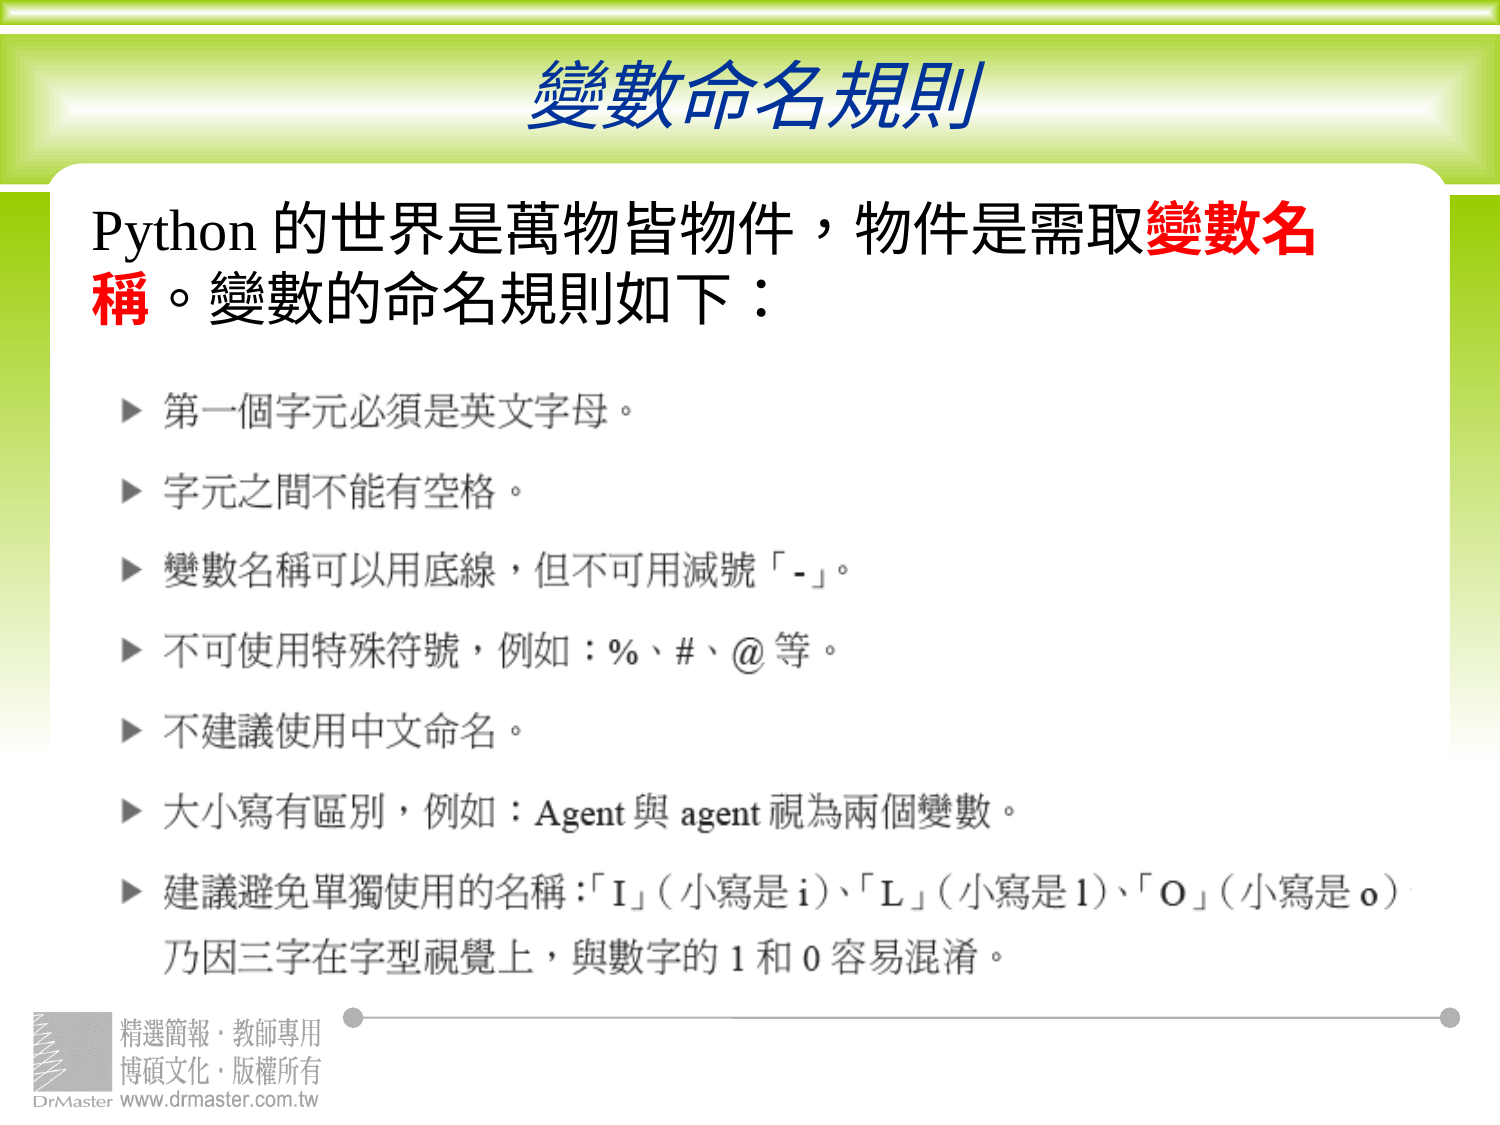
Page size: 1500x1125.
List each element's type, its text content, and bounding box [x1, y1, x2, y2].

title 變數命名規則 [112, 37, 1388, 150]
list Python的世界是萬物皆物件，物件是需取變數名稱。變數的命名規則如下： [76, 184, 1427, 1016]
picture [91, 389, 1413, 1000]
picture [33, 1012, 322, 1110]
